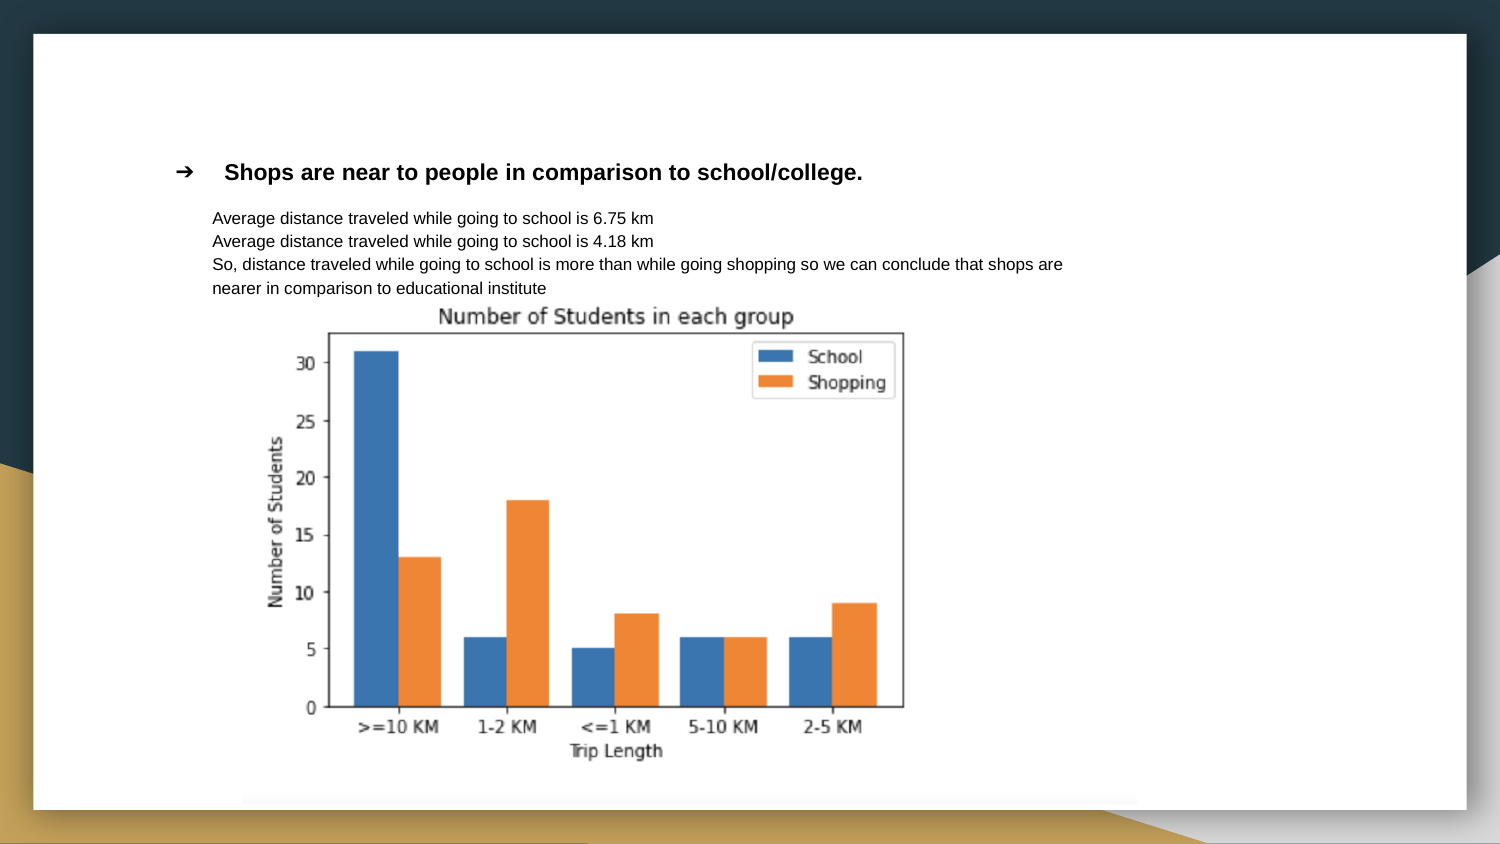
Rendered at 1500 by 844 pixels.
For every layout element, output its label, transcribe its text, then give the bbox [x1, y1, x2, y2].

picture [242, 296, 1137, 804]
subtitle Average distance traveled while going to school is 6.75 km Average distance traveled while going to school is 4.18 km So, distance traveled while going to school is more than while going shopping so we can conclude that shops are nearer in comparison to educational institute [134, 189, 1096, 319]
title Shops are near to people in comparison to school/college. [134, 138, 1189, 255]
